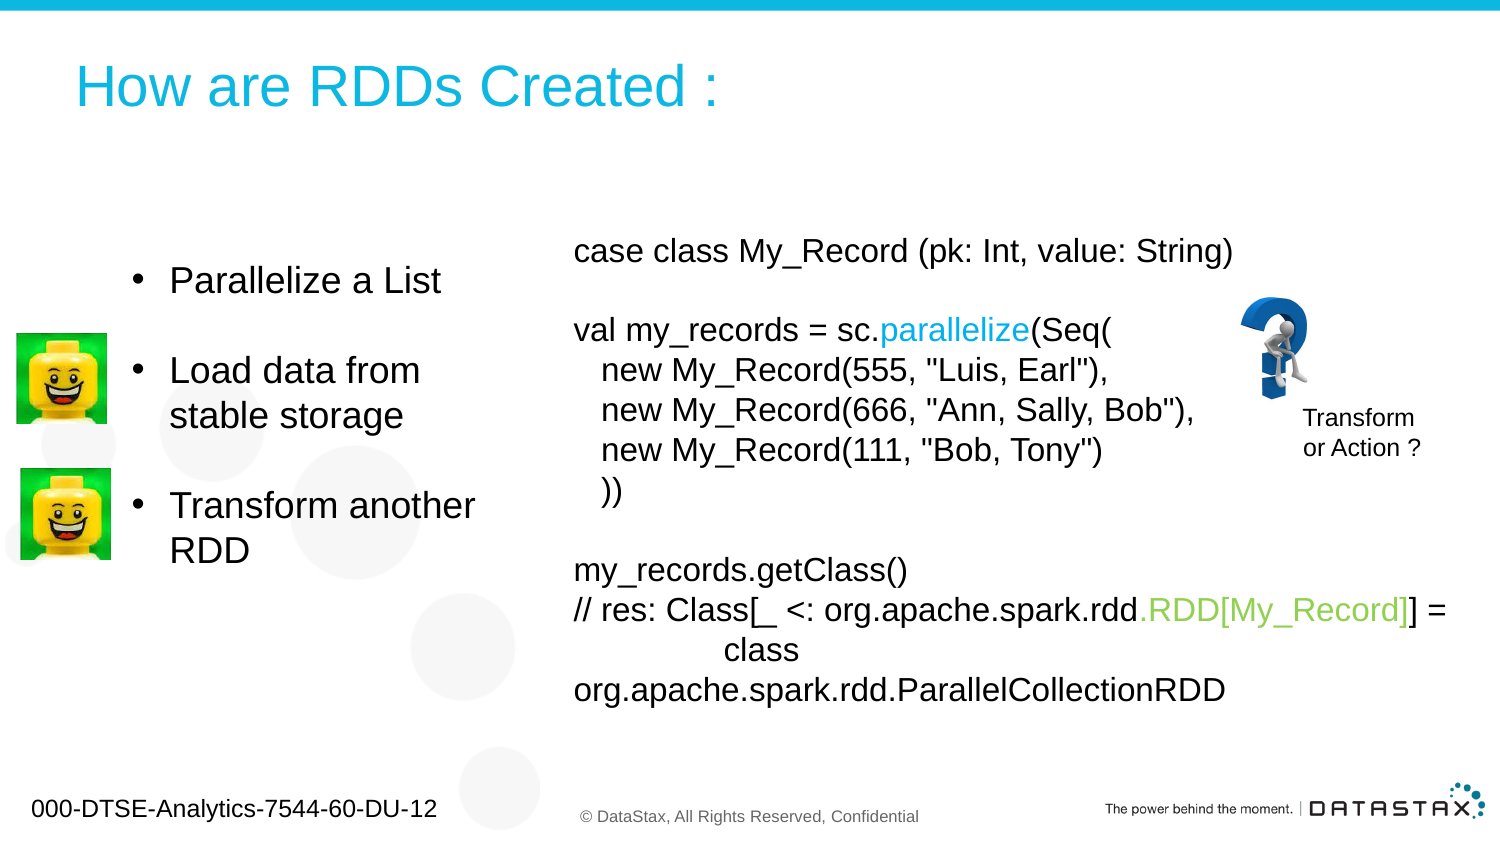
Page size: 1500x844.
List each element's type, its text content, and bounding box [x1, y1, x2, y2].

picture [15, 332, 107, 425]
picture [20, 468, 111, 560]
slide_number 000-DTSE-Analytics-7544-60-DU-12 [16, 785, 720, 831]
title How are RDDs Created : [75, 44, 1425, 135]
text_box case class My_Record (pk: Int, value: String) val my_records = sc.parallelize(Seq( new My_Record(555, "Luis, Earl"), new My_Record(666, "Ann, Sally, Bob"), new My_Record(111, "Bob, Tony") )) my_records.getClass() // res: Class[_ <: org.apache.spark.rdd.RDD[My_Record]] = class org.apache.spark.rdd.ParallelCollectionRDD [558, 221, 1475, 716]
text_box Transform or Action ? [1250, 394, 1475, 469]
picture [1226, 289, 1325, 413]
text_box Parallelize a List Load data from stable storage Transform another RDD [116, 248, 530, 579]
picture [1090, 767, 1500, 834]
